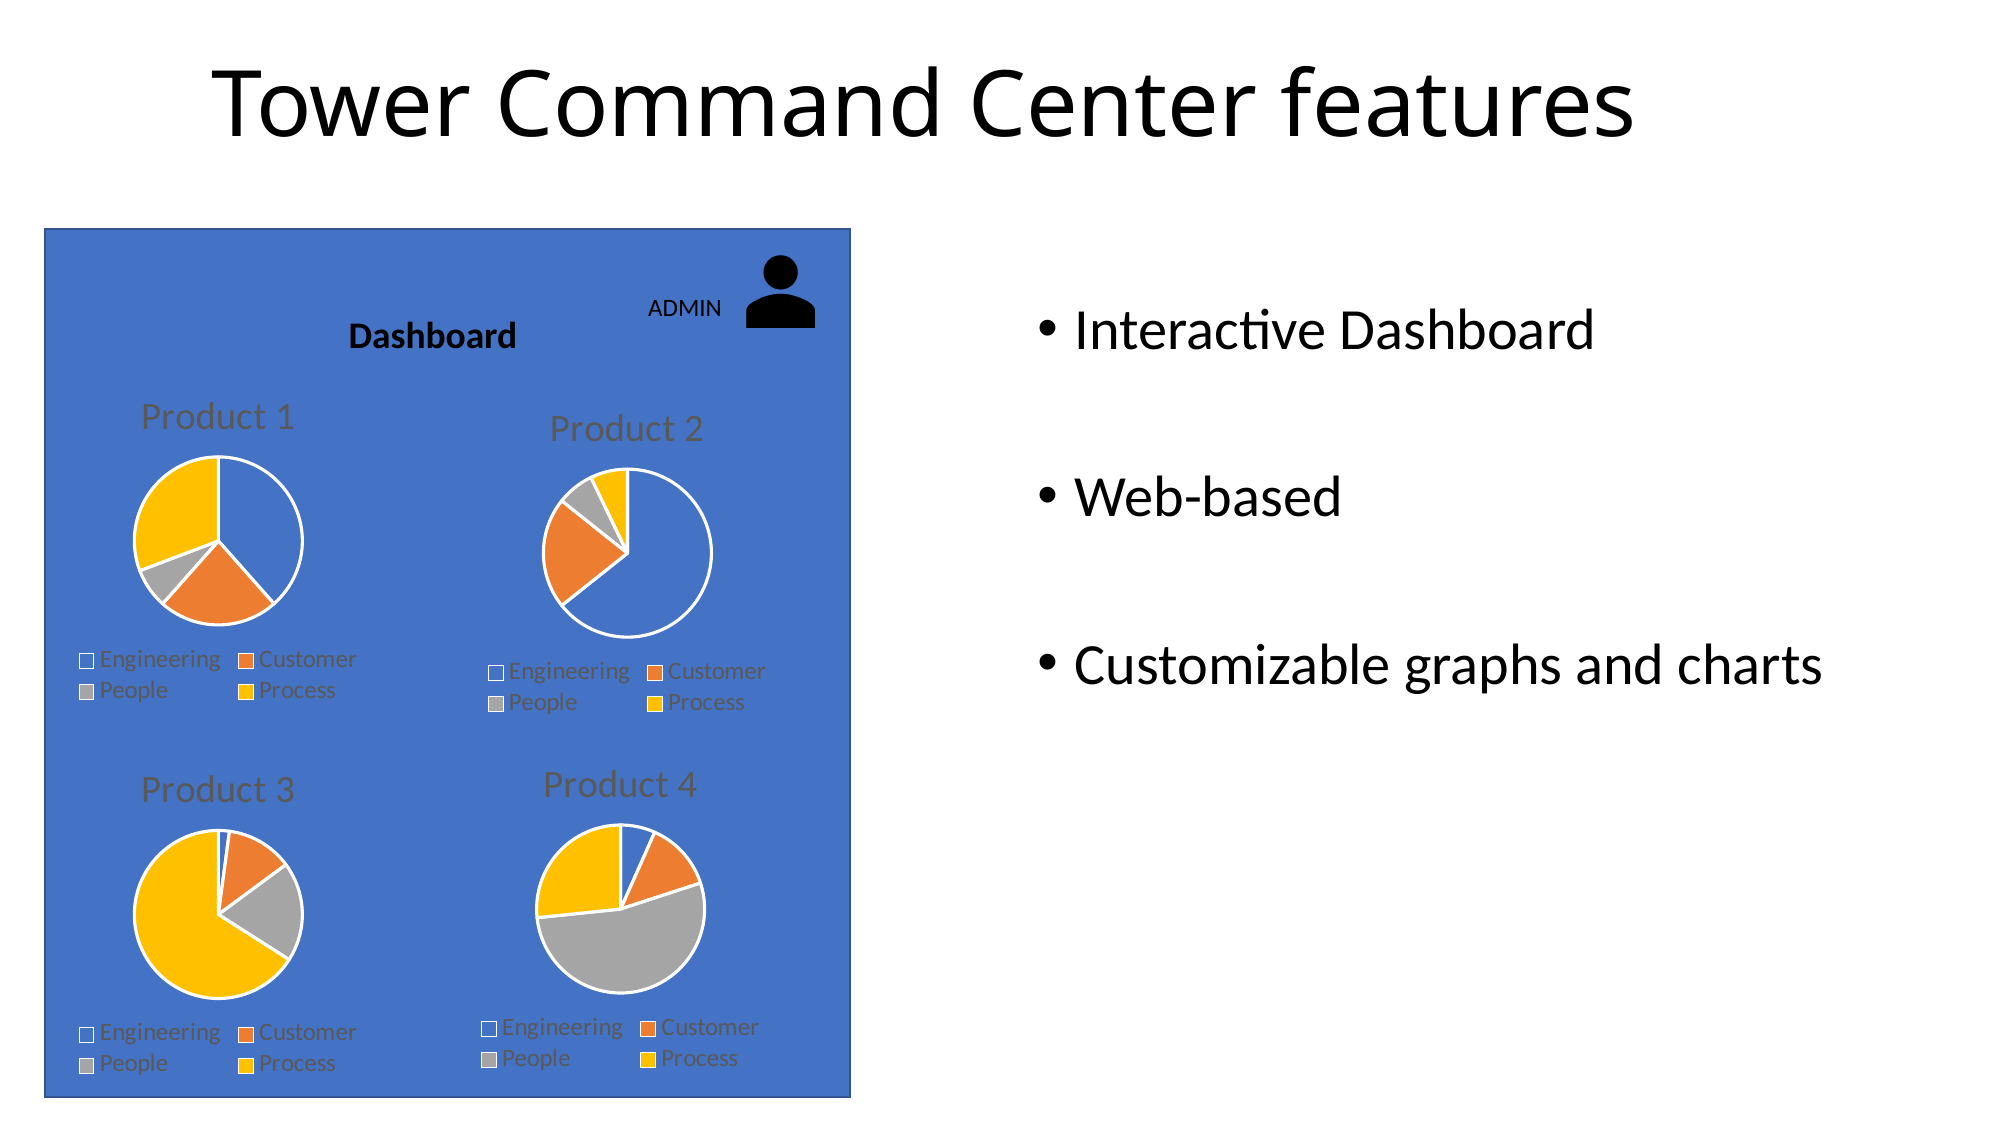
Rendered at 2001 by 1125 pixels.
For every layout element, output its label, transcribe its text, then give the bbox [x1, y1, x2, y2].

text_box Dashboard [166, 303, 700, 364]
chart [45, 746, 392, 1085]
text_box ADMIN [633, 284, 729, 329]
chart [45, 372, 392, 711]
text_box Interactive Dashboard Web-based Customizable graphs and charts [1022, 291, 1854, 1006]
title Tower Command Center features [196, 0, 1922, 216]
chart [447, 741, 794, 1079]
chart [454, 385, 801, 723]
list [729, 240, 832, 343]
text_box [44, 228, 851, 1098]
